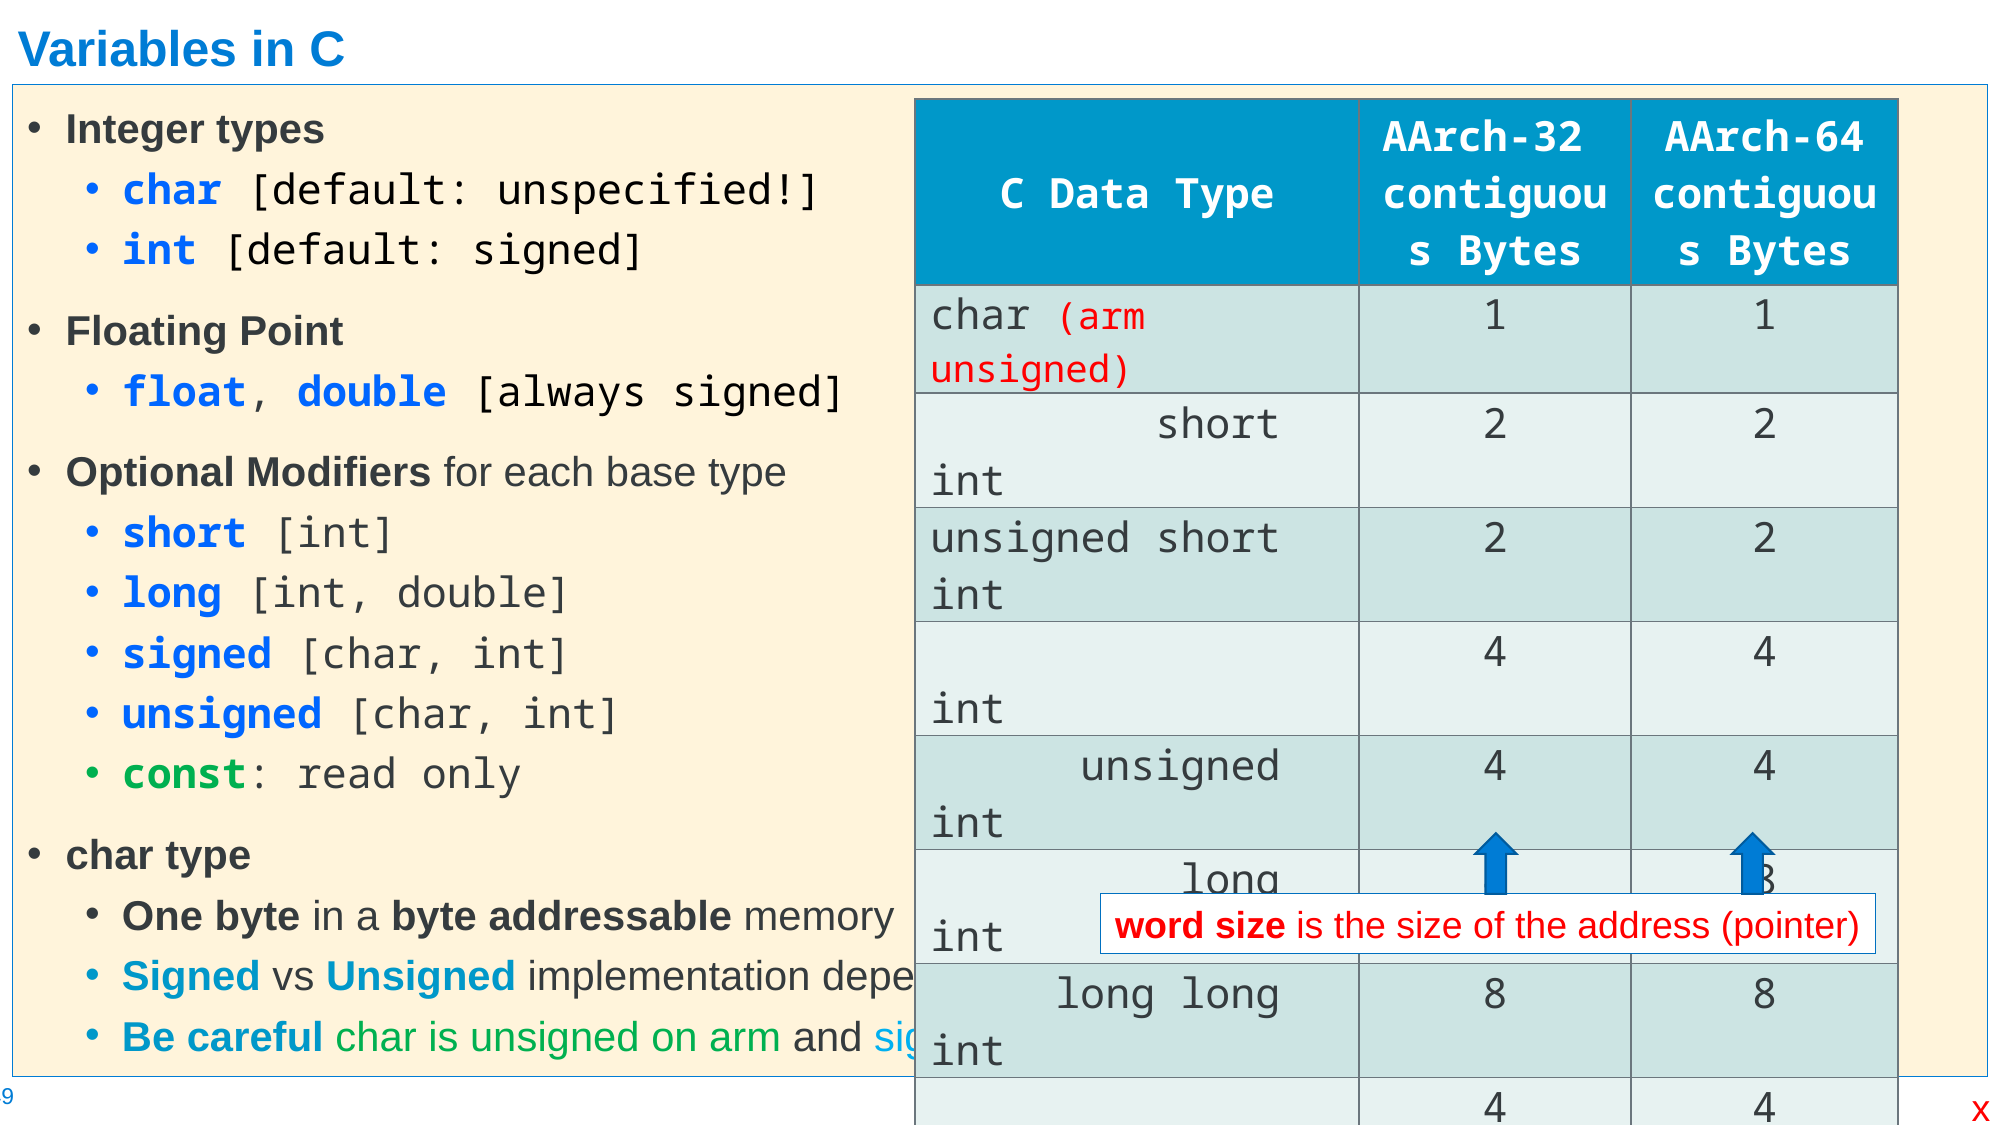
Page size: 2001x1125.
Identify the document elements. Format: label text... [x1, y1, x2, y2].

text_box word size is the size of the address (pointer) [1100, 893, 1876, 954]
table_cell 4 [1360, 622, 1630, 735]
text_box x [1956, 1076, 2000, 1125]
table_cell int [916, 622, 1358, 735]
table_cell 4 [1508, 850, 1630, 893]
table_header AArch-64 contiguous Bytes [1632, 100, 1897, 284]
list Integer types char [default: unspecified!] int [default: signed] Floating Point float, double [always signed] Optional Modifiers for each base type short [int] long [int, double] signed [char, int] unsigned [char, int] const: read only char type One byte in a byte addressable memory Signed vs Unsigned implementation dependent Be careful char is unsigned on arm and signed on other HW like intel [12, 84, 1988, 1077]
table_cell 2 [1632, 508, 1897, 621]
table_cell 4 [1360, 736, 1630, 849]
table_cell float [916, 1078, 1358, 1125]
table_cell 2 [1632, 394, 1897, 507]
title Variables in C [2, 6, 663, 85]
table_cell char (arm unsigned) [916, 286, 1358, 392]
table_cell 4 [1360, 850, 1484, 893]
table_cell 8 [1360, 964, 1630, 1077]
table_cell 2 [1360, 508, 1630, 621]
table_cell 1 [1632, 286, 1897, 392]
table_cell 4 [1632, 1078, 1897, 1125]
table_cell 2 [1360, 394, 1630, 507]
table_cell 8 [1632, 964, 1897, 1077]
table_cell unsigned short int [916, 508, 1358, 621]
table_cell 4 [1632, 622, 1897, 735]
table_cell short int [916, 394, 1358, 507]
table_cell 4 [1632, 736, 1897, 849]
text_box [1472, 831, 1519, 895]
table_cell 8 [1632, 850, 1897, 963]
table_cell unsigned int [916, 736, 1358, 849]
table_cell long long int [916, 964, 1358, 1077]
table_cell 4 [1360, 954, 1630, 963]
table_header AArch-32 contiguous Bytes [1360, 100, 1630, 284]
text_box [1729, 831, 1776, 895]
table_cell 4 [1360, 1078, 1630, 1125]
table_cell 1 [1360, 286, 1630, 392]
table_cell long int [916, 850, 1358, 963]
table_header C Data Type [916, 100, 1358, 284]
